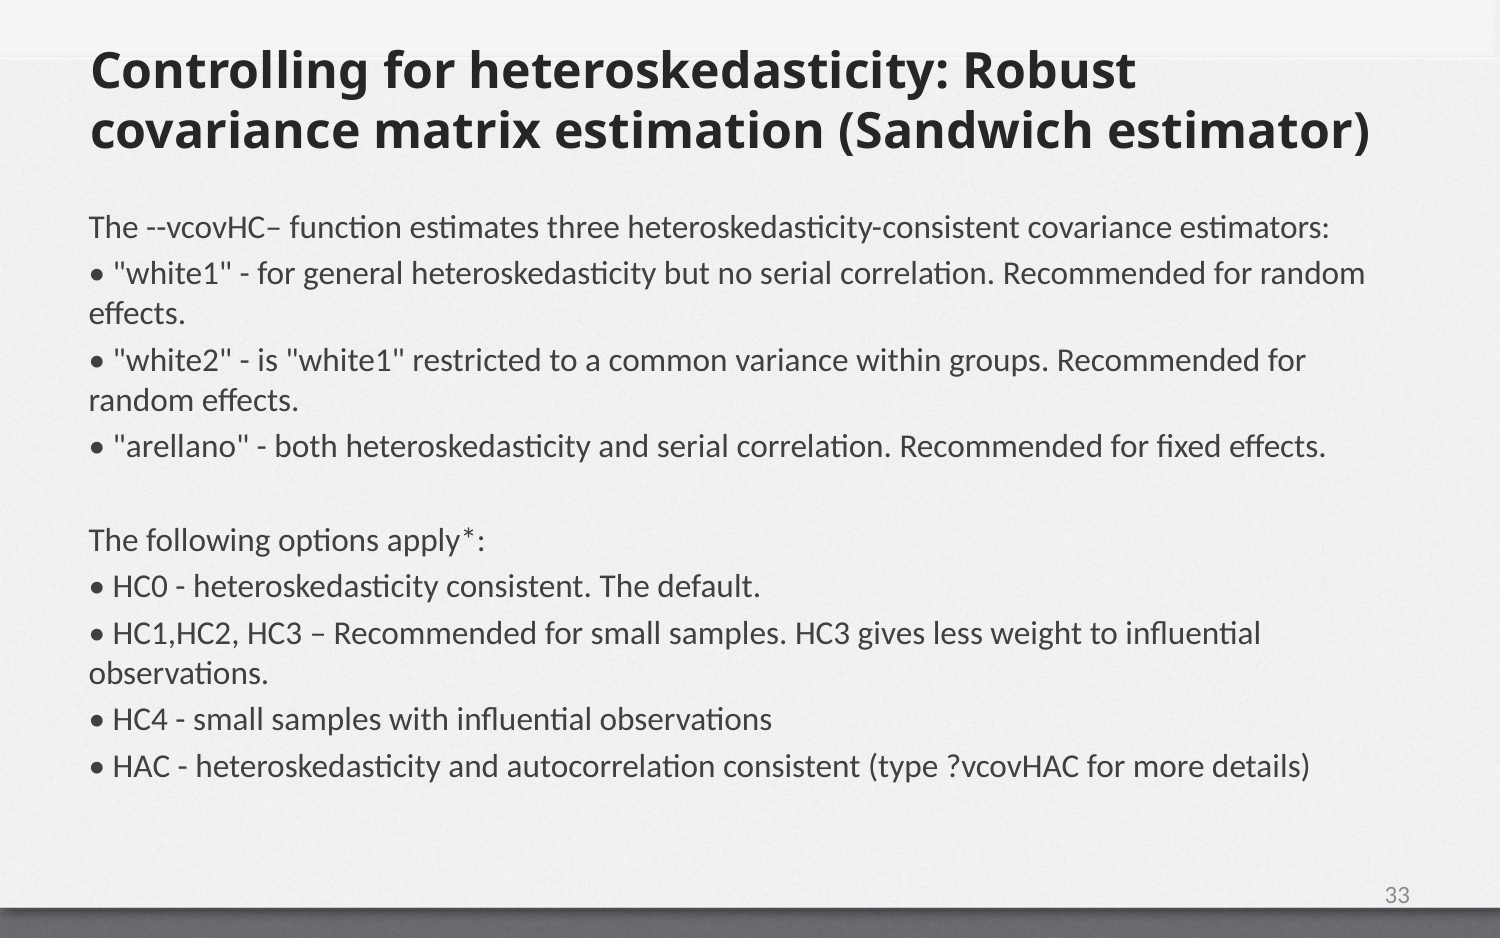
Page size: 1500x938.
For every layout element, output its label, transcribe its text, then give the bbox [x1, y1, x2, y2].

slide_number 33 [1074, 868, 1425, 919]
list The --vcovHC– function estimates three heteroskedasticity-consistent covariance estimators: • "white1" - for general heteroskedasticity but no serial correlation. Recommended for random effects. • "white2" - is "white1" restricted to a common variance within groups. Recommended for random effects. • "arellano" - both heteroskedasticity and serial correlation. Recommended for fixed effects. The following options apply*: • HC0 - heteroskedasticity consistent. The default. • HC1,HC2, HC3 – Recommended for small samples. HC3 gives less weight to influential observations. • HC4 - small samples with influential observations • HAC - heteroskedasticity and autocorrelation consistent (type ?vcovHAC for more details) [73, 197, 1424, 817]
title Controlling for heteroskedasticity: Robust covariance matrix estimation (Sandwich estimator) [75, 20, 1425, 177]
picture [0, 0, 1500, 938]
